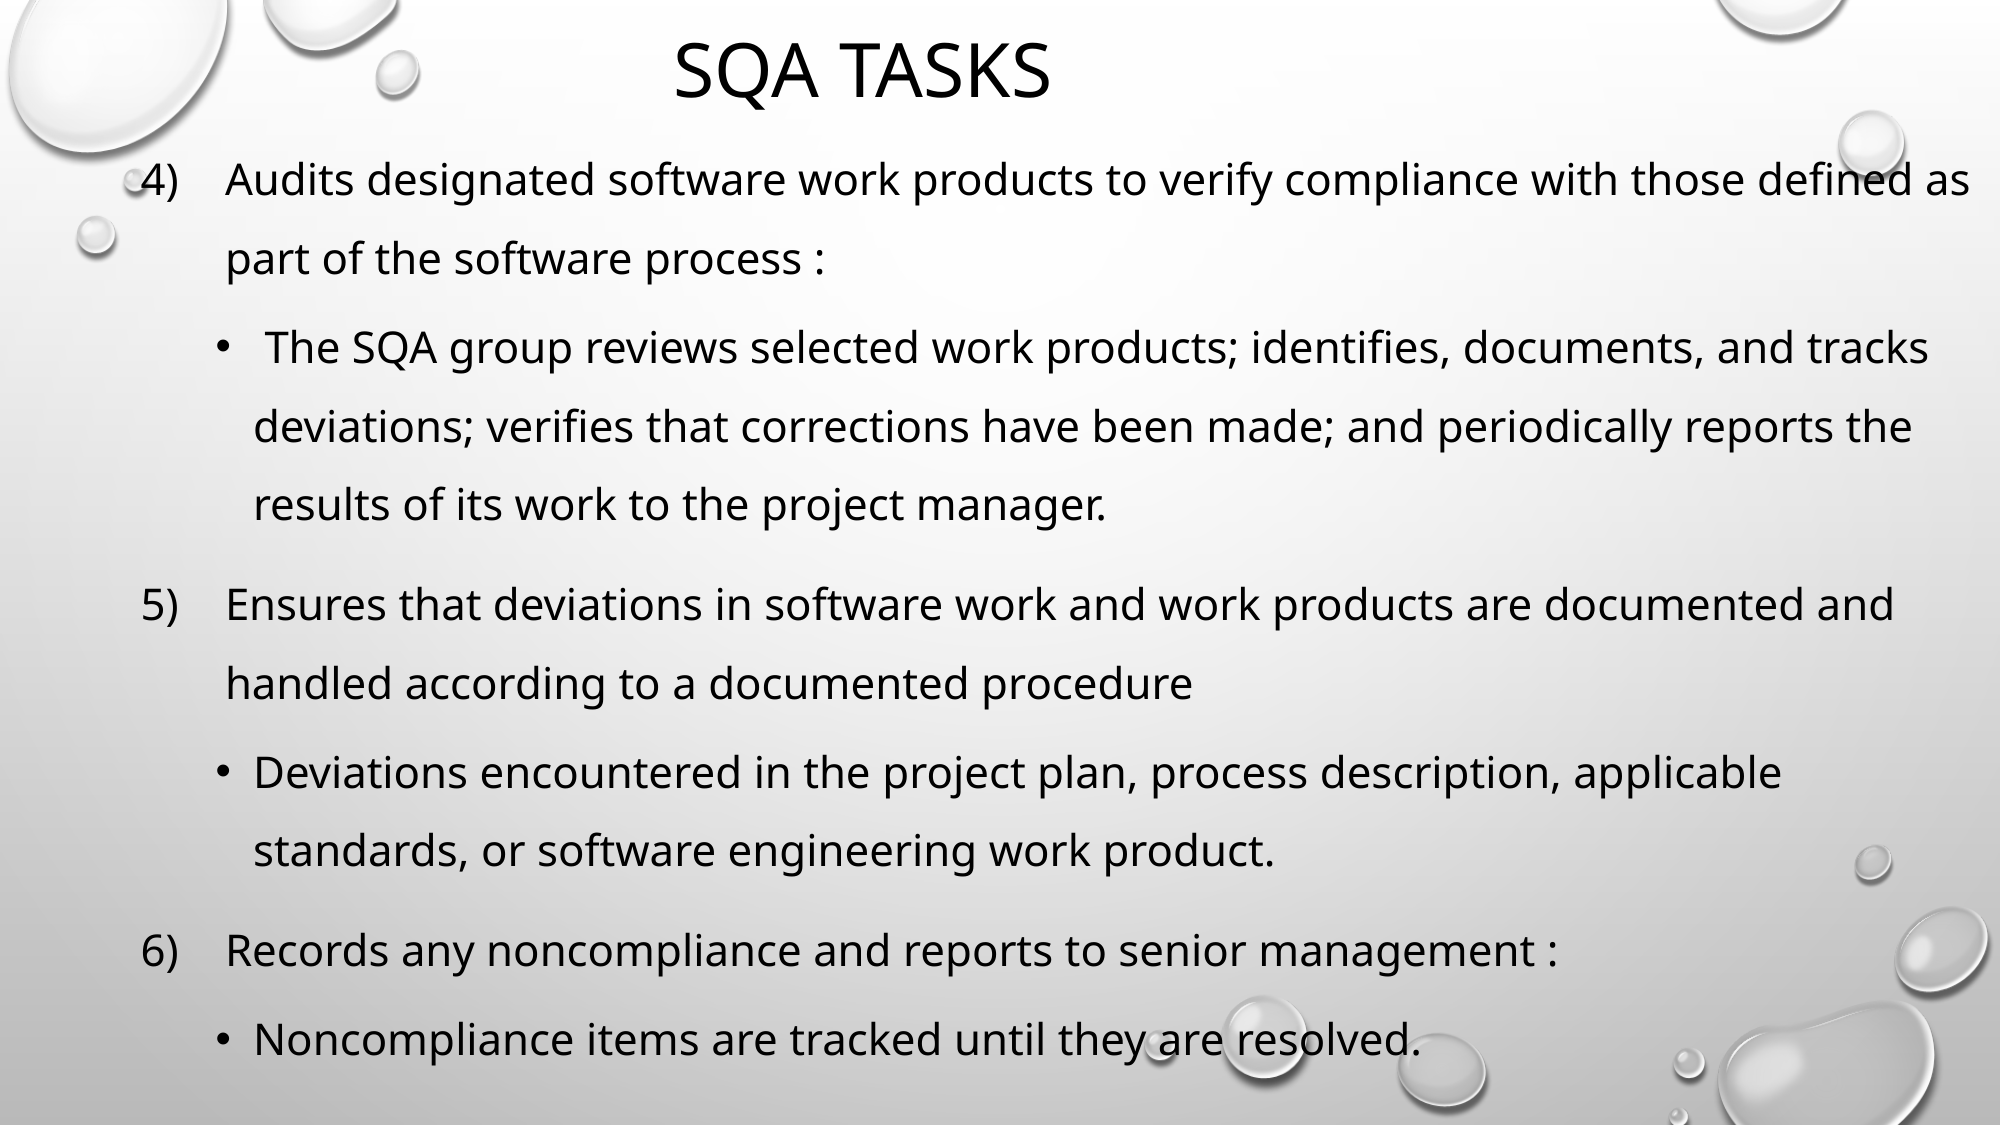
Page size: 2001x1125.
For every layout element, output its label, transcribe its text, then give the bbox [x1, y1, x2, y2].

title SQA Tasks [658, 14, 1518, 118]
list Audits designated software work products to verify compliance with those defined as part of the software process : The SQA group reviews selected work products; identifies, documents, and tracks deviations; verifies that corrections have been made; and periodically reports the results of its work to the project manager. Ensures that deviations in software work and work products are documented and handled according to a documented procedure Deviations encountered in the project plan, process description, applicable standards, or software engineering work product. Records any noncompliance and reports to senior management : Noncompliance items are tracked until they are resolved. [125, 118, 2000, 832]
picture [0, 0, 2000, 1125]
